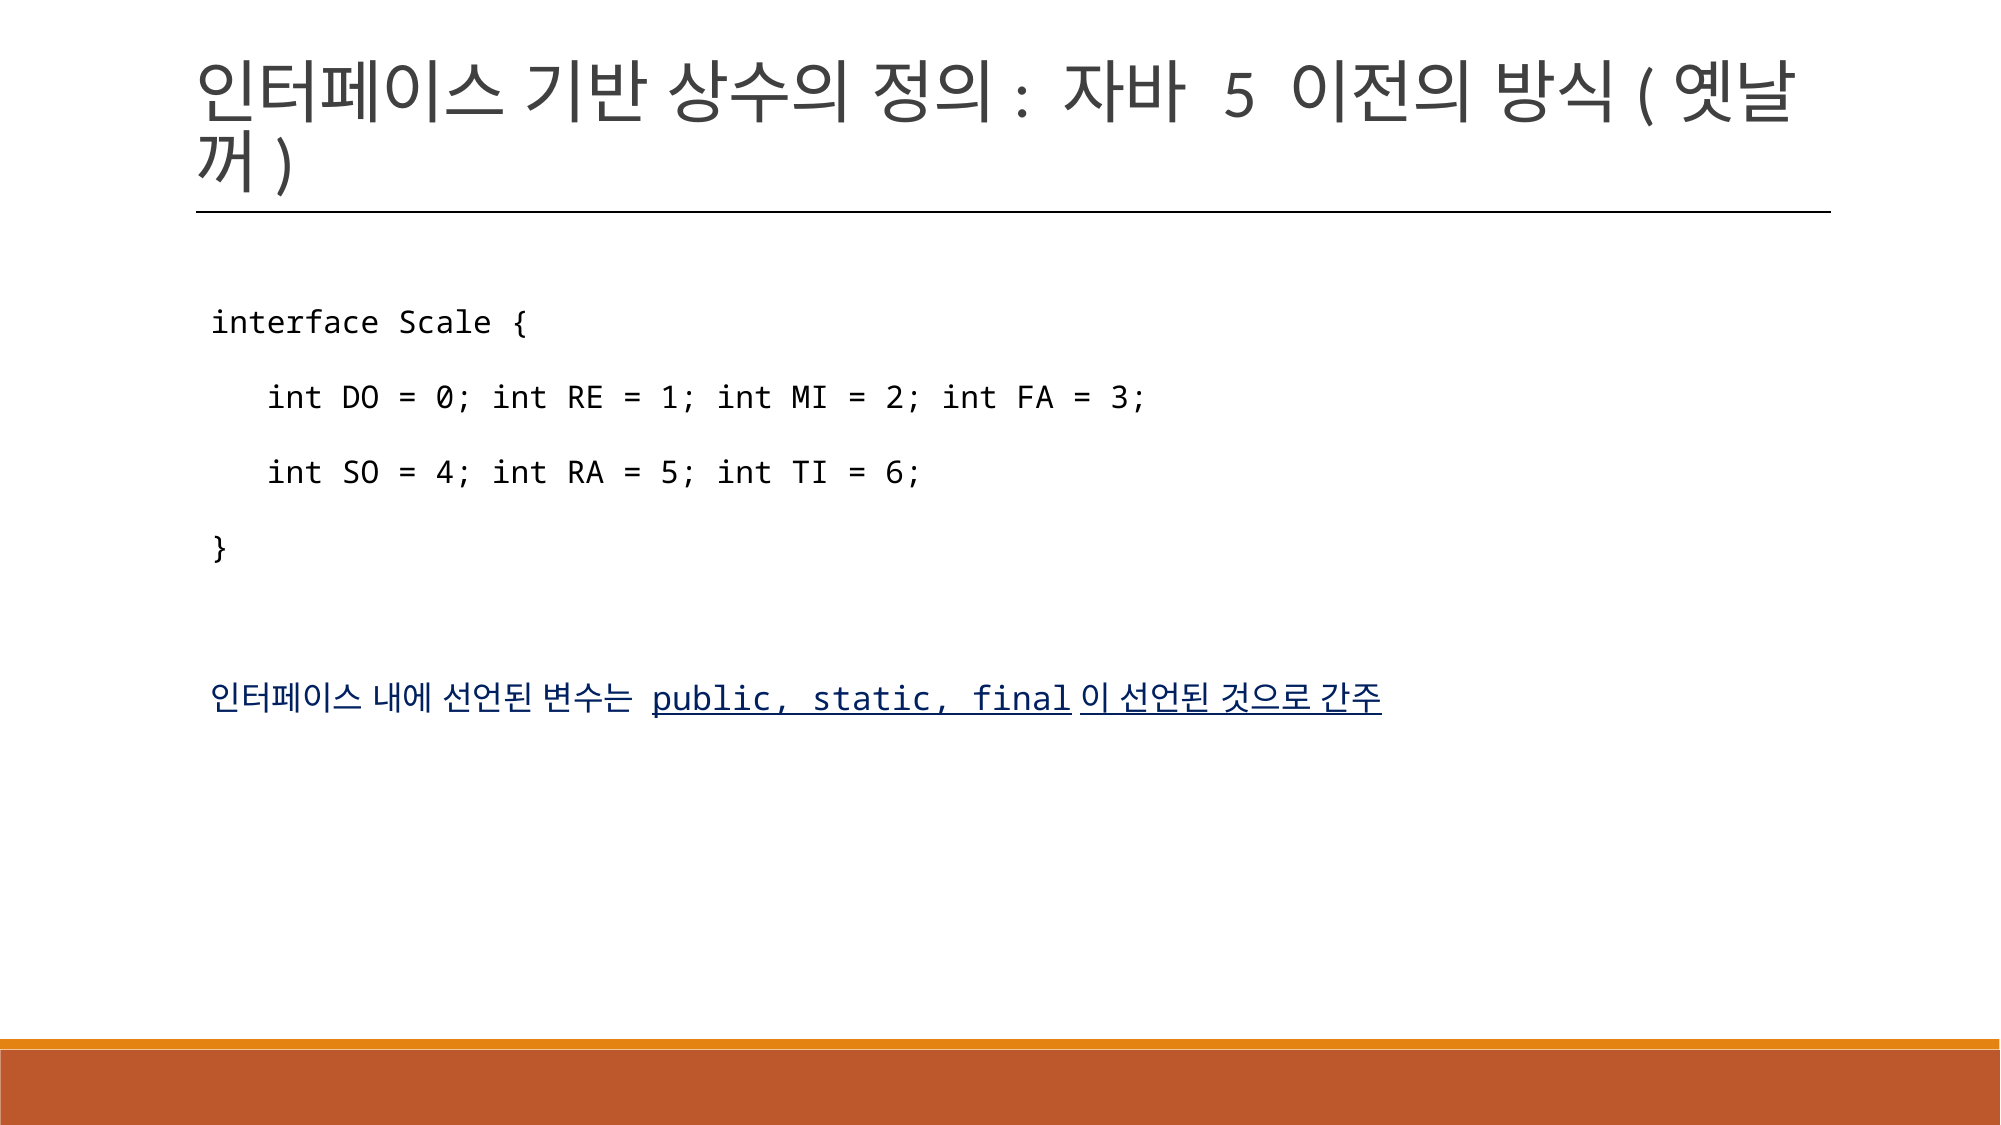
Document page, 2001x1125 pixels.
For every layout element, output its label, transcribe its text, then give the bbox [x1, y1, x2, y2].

text_box interface Scale { int DO = 0; int RE = 1; int MI = 2; int FA = 3; int SO = 4; int RA = 5; int TI = 6; } [195, 257, 1613, 572]
text_box 인터페이스 기반 상수의 정의: 자바 5 이전의 방식(옛날꺼) [180, 20, 1893, 210]
text_box 인터페이스 내에 선언된 변수는 public, static, final이 선언된 것으로 간주 [195, 669, 1522, 725]
